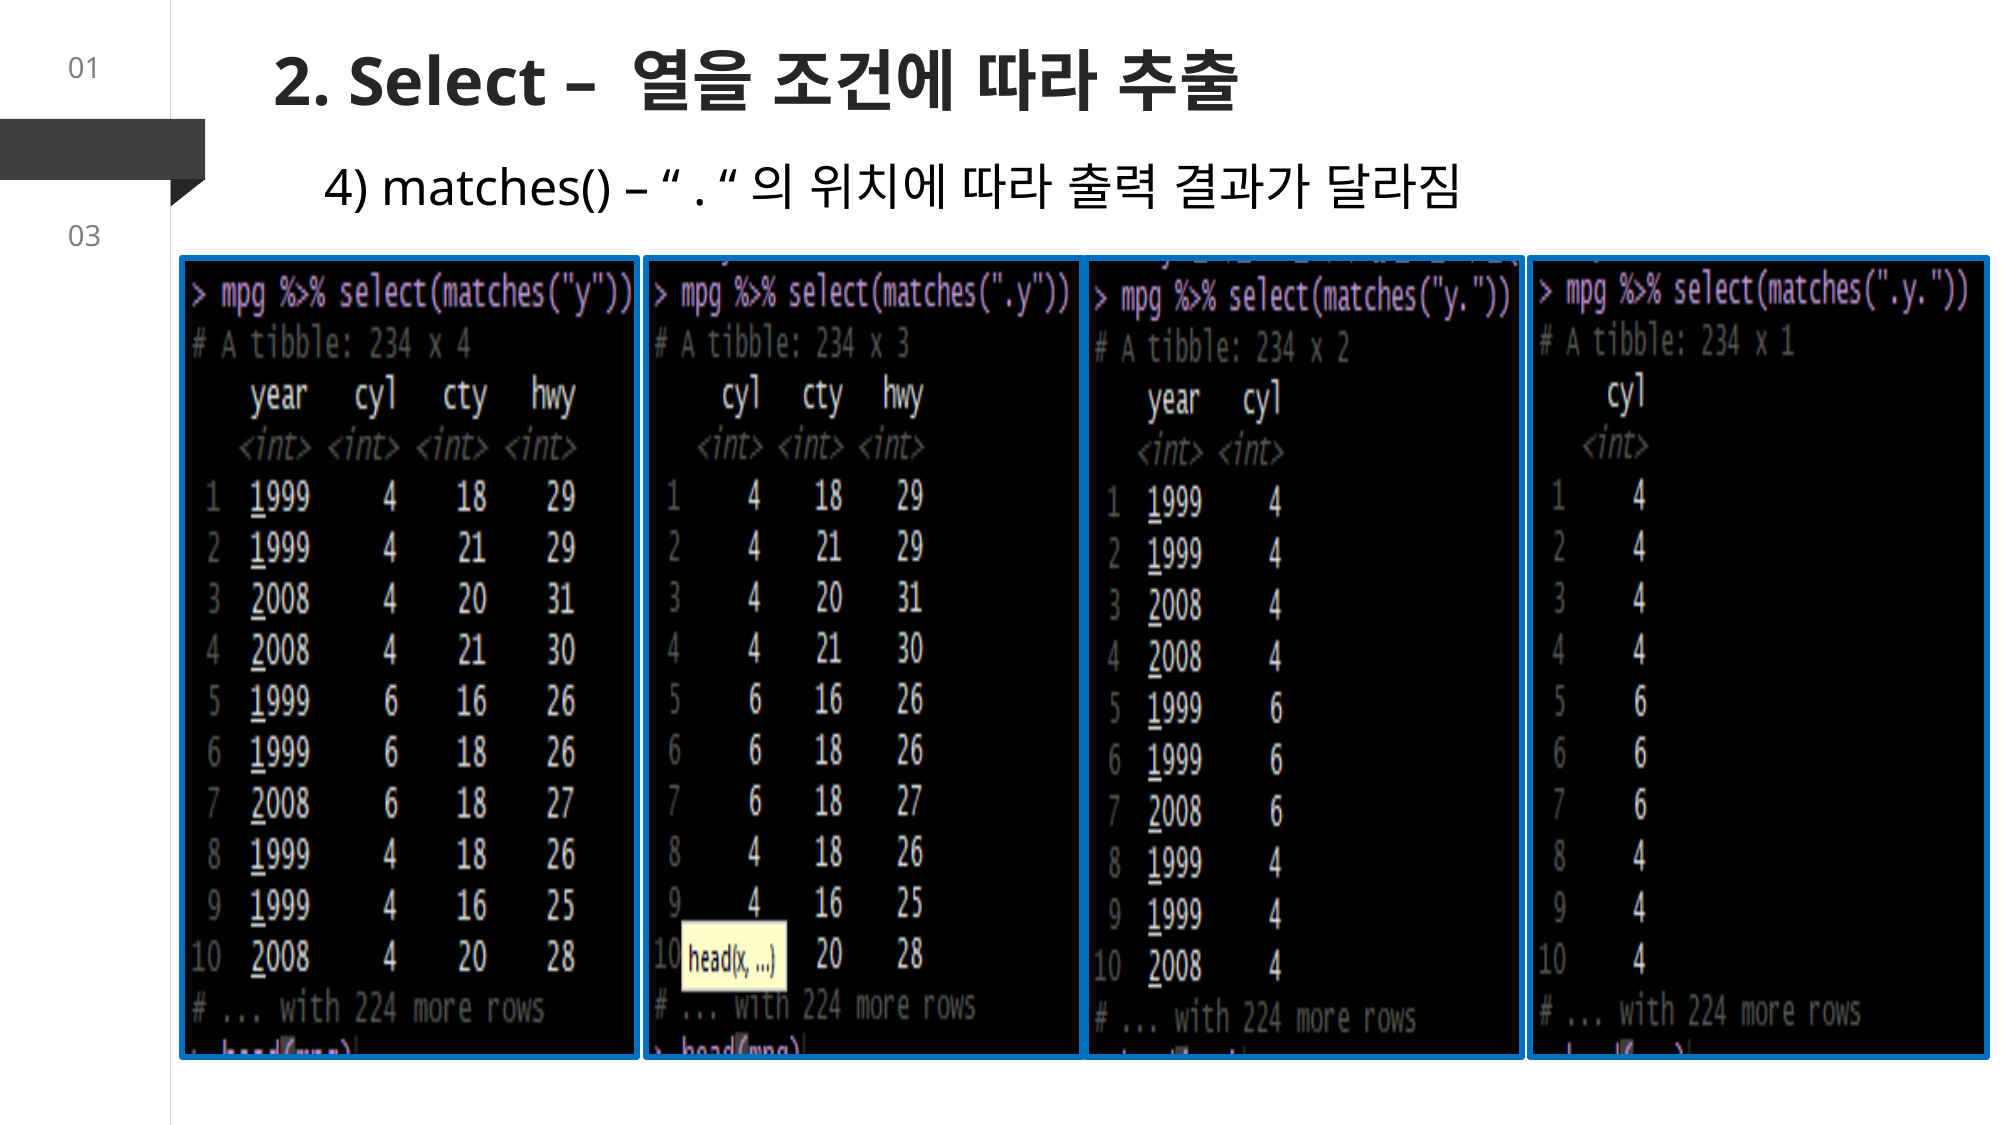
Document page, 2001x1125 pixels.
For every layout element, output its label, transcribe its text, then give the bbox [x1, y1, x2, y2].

text_box 4) matches() – “ . “의 위치에 따라 출력 결과가 달라짐 [310, 148, 1479, 223]
picture [185, 260, 635, 1054]
picture [1533, 260, 1984, 1054]
picture [1088, 260, 1519, 1054]
picture [648, 260, 1080, 1054]
text_box 03 [53, 210, 117, 260]
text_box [0, 119, 206, 207]
text_box [171, 39, 1842, 1086]
text_box 01 [53, 41, 117, 92]
text_box 2. Select – 열을 조건에 따라 추출 [259, 31, 565, 82]
